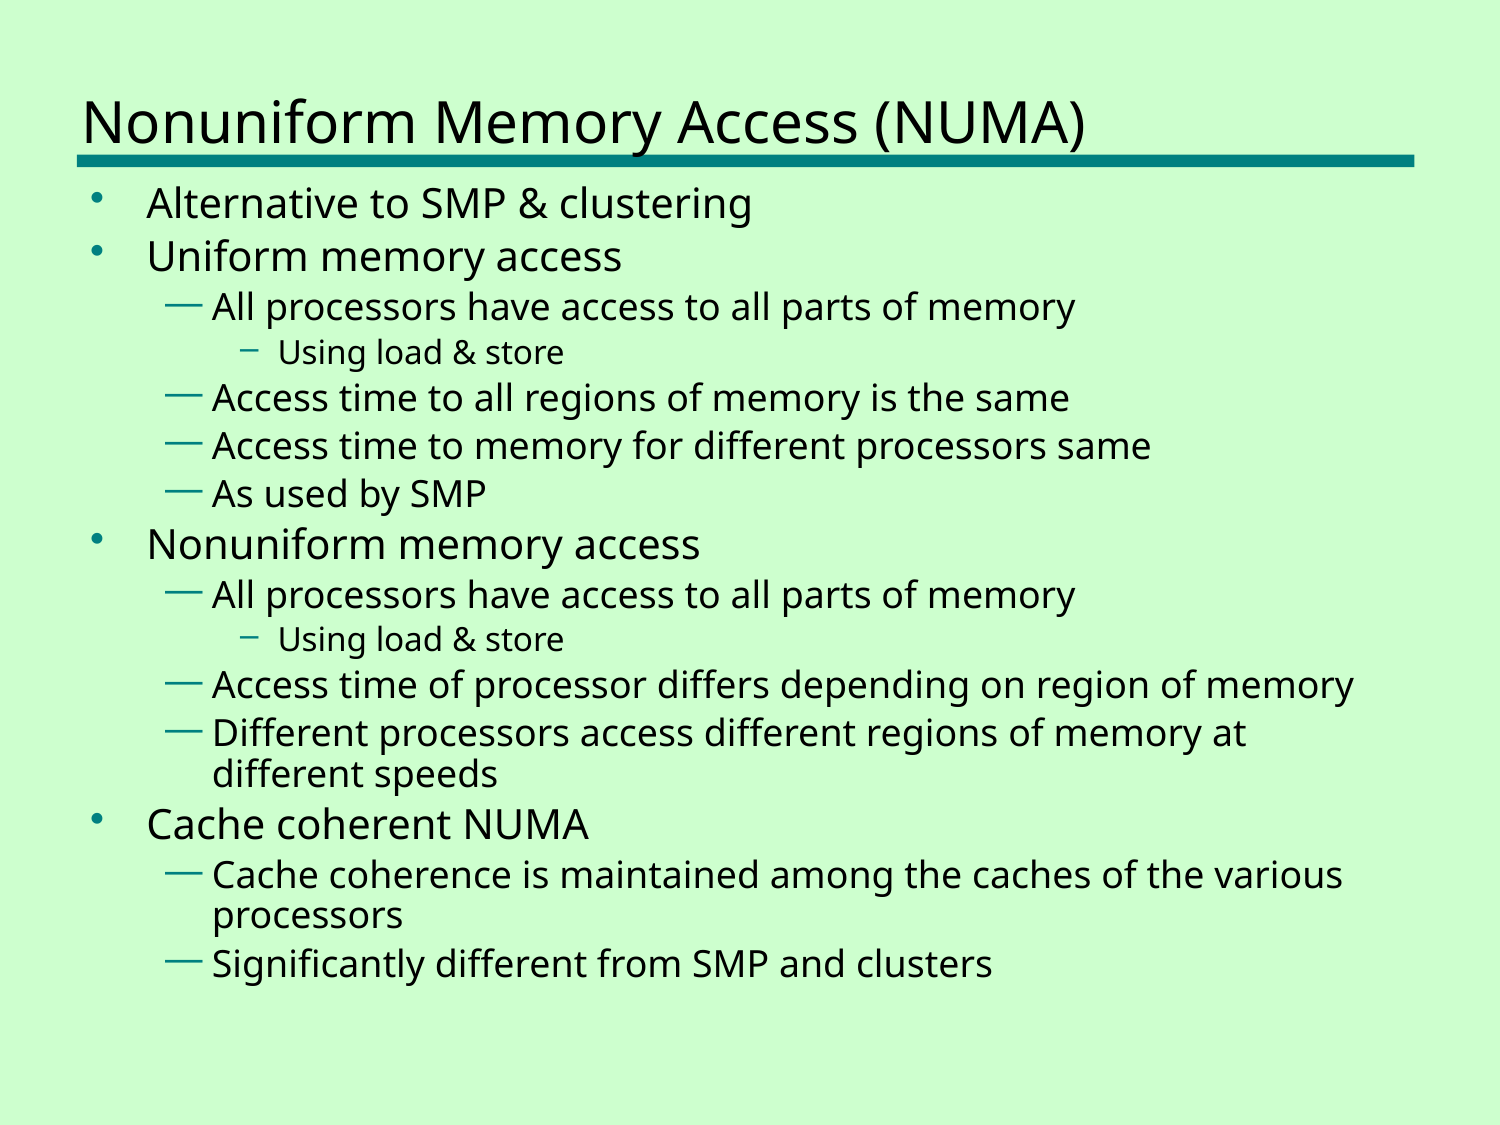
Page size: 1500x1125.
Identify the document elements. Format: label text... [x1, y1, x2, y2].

title Nonuniform Memory Access (NUMA) [66, 24, 1413, 163]
list Alternative to SMP & clustering Uniform memory access All processors have access to all parts of memory Using load & store Access time to all regions of memory is the same Access time to memory for different processors same As used by SMP Nonuniform memory access All processors have access to all parts of memory Using load & store Access time of processor differs depending on region of memory Different processors access different regions of memory at different speeds Cache coherent NUMA Cache coherence is maintained among the caches of the various processors Significantly different from SMP and clusters [74, 174, 1417, 1101]
